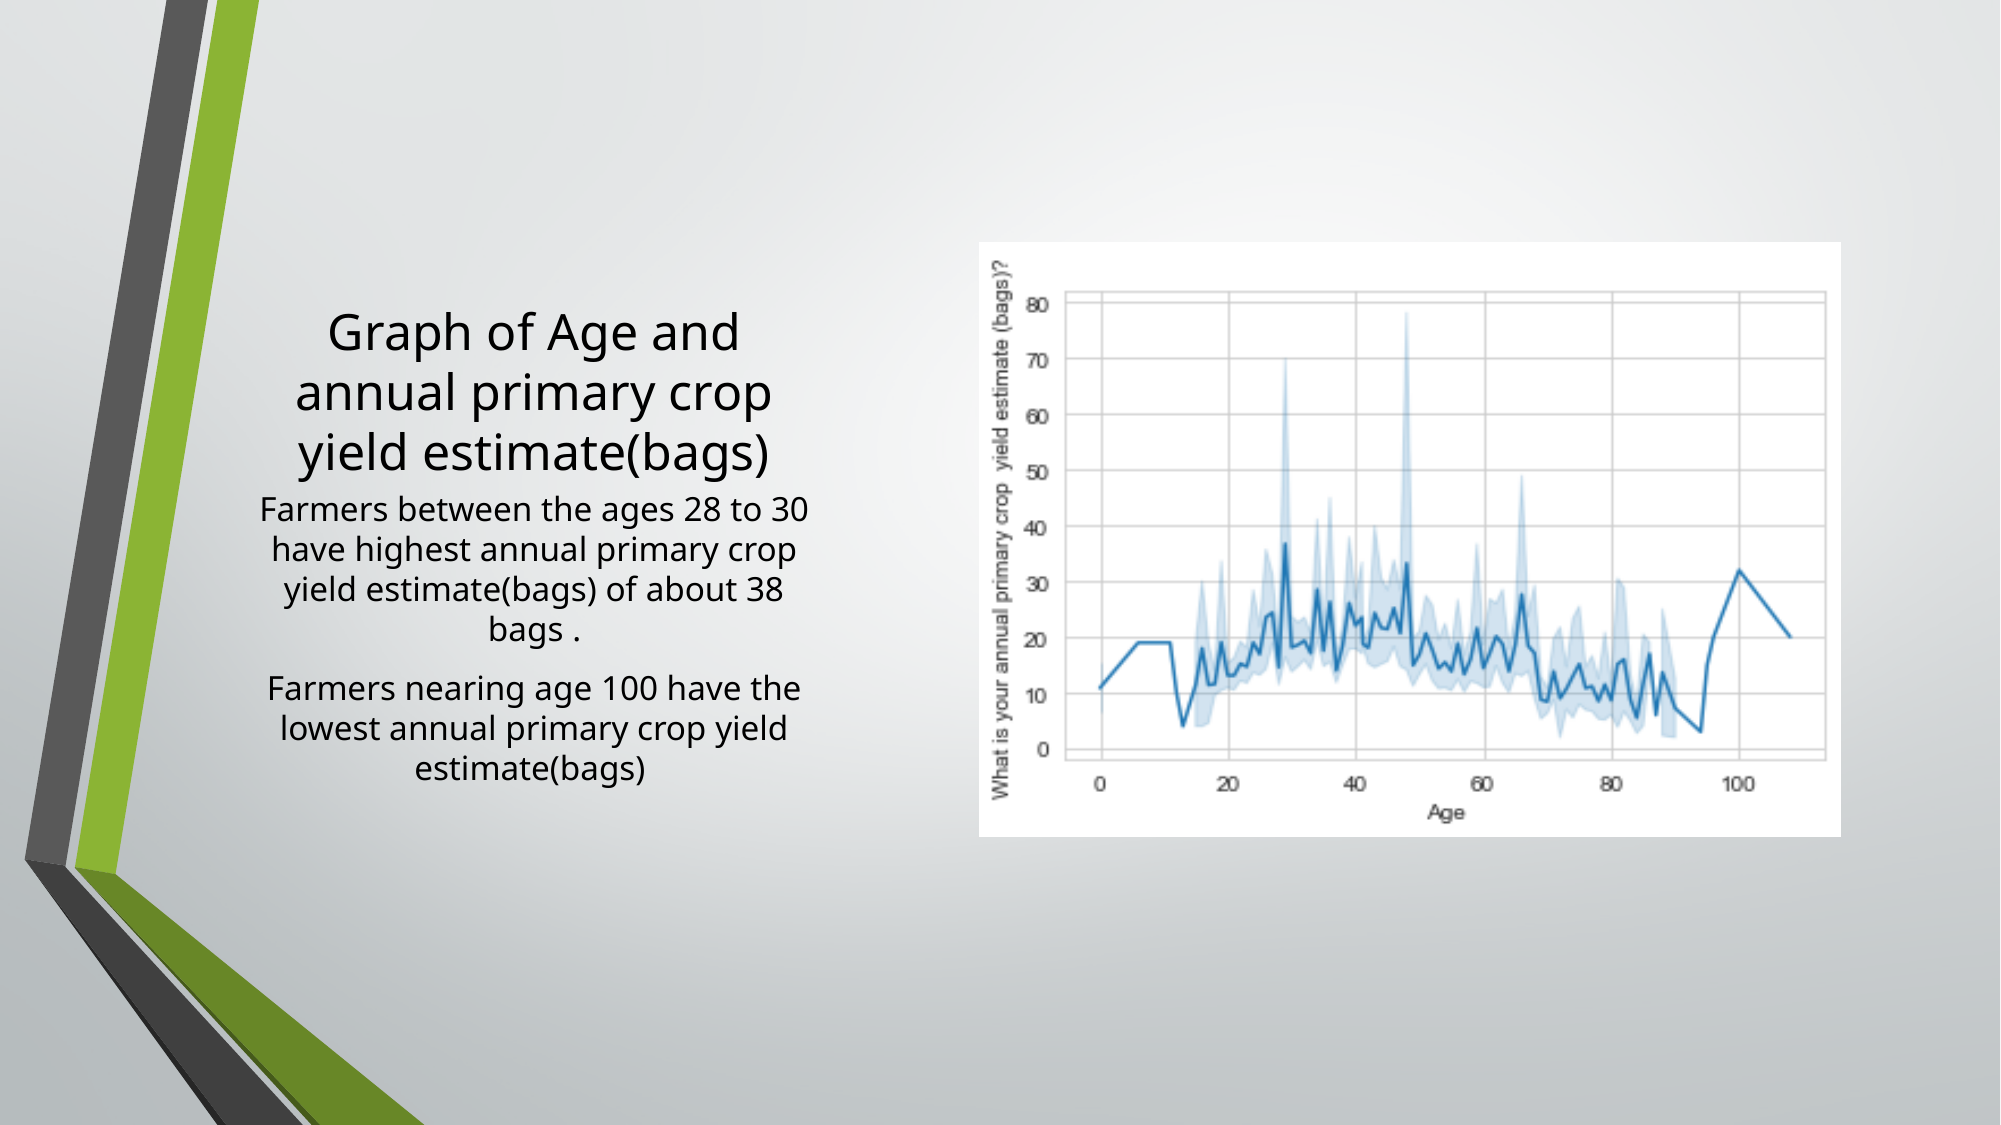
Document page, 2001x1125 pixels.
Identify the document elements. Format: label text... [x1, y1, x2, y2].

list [979, 242, 1841, 837]
list Farmers between the ages 28 to 30 have highest annual primary crop yield estimate(bags) of about 38 bags . Farmers nearing age 100 have the lowest annual primary crop yield estimate(bags) [243, 487, 826, 788]
title Graph of Age and annual primary crop yield estimate(bags) [243, 262, 826, 487]
